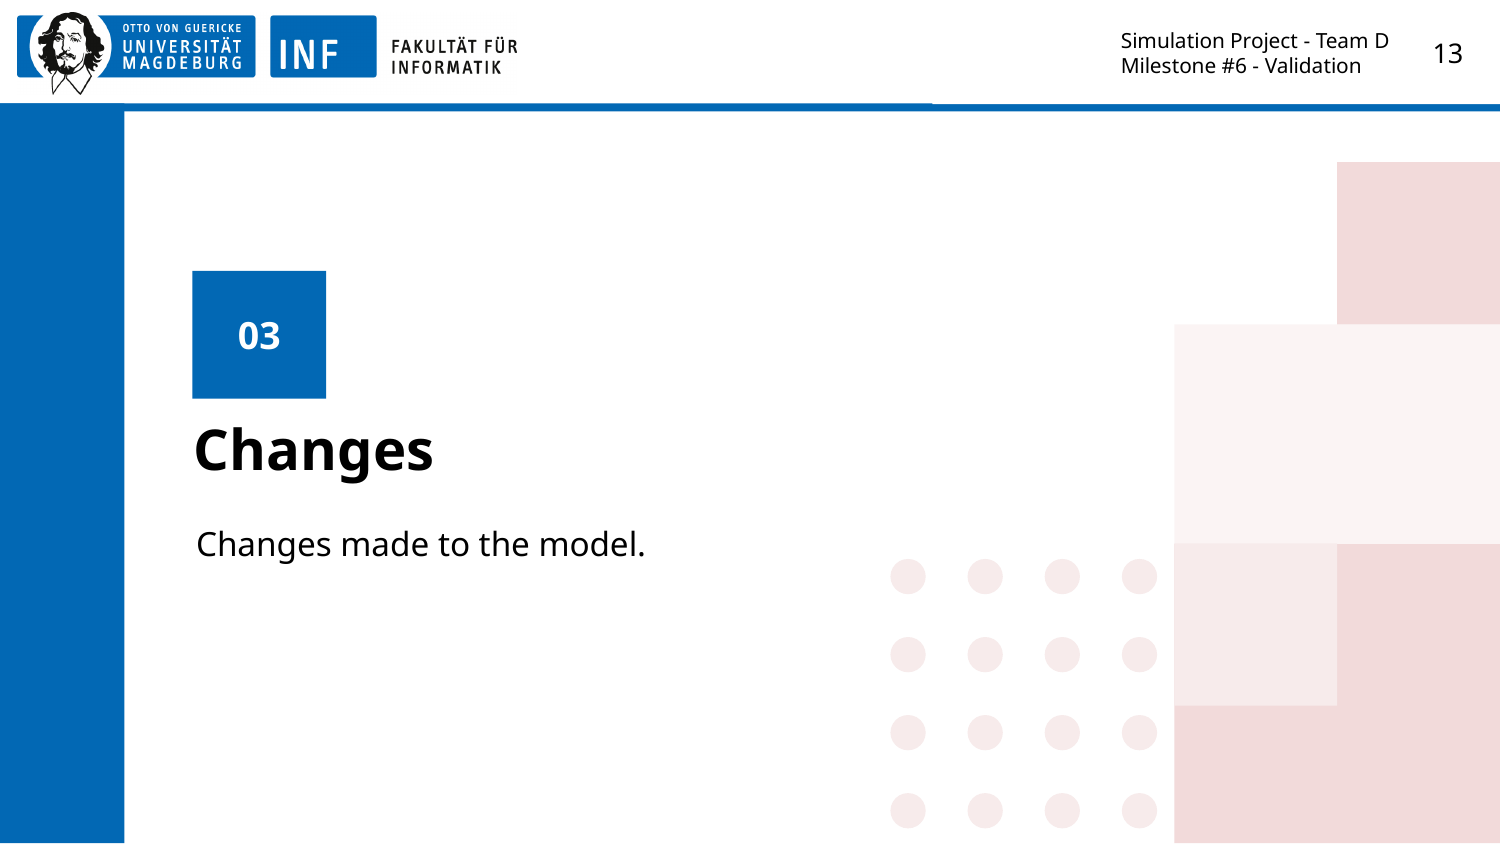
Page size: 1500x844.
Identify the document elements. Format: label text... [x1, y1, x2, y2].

title Changes [178, 398, 696, 509]
subtitle Changes made to the model. [181, 508, 812, 601]
text_box [932, 0, 1500, 105]
slide_number ‹#› [1418, 21, 1479, 86]
text_box Simulation Project - Team D Milestone #6 - Validation [1105, 12, 1418, 90]
title 03 [192, 270, 327, 399]
picture [17, 12, 517, 95]
